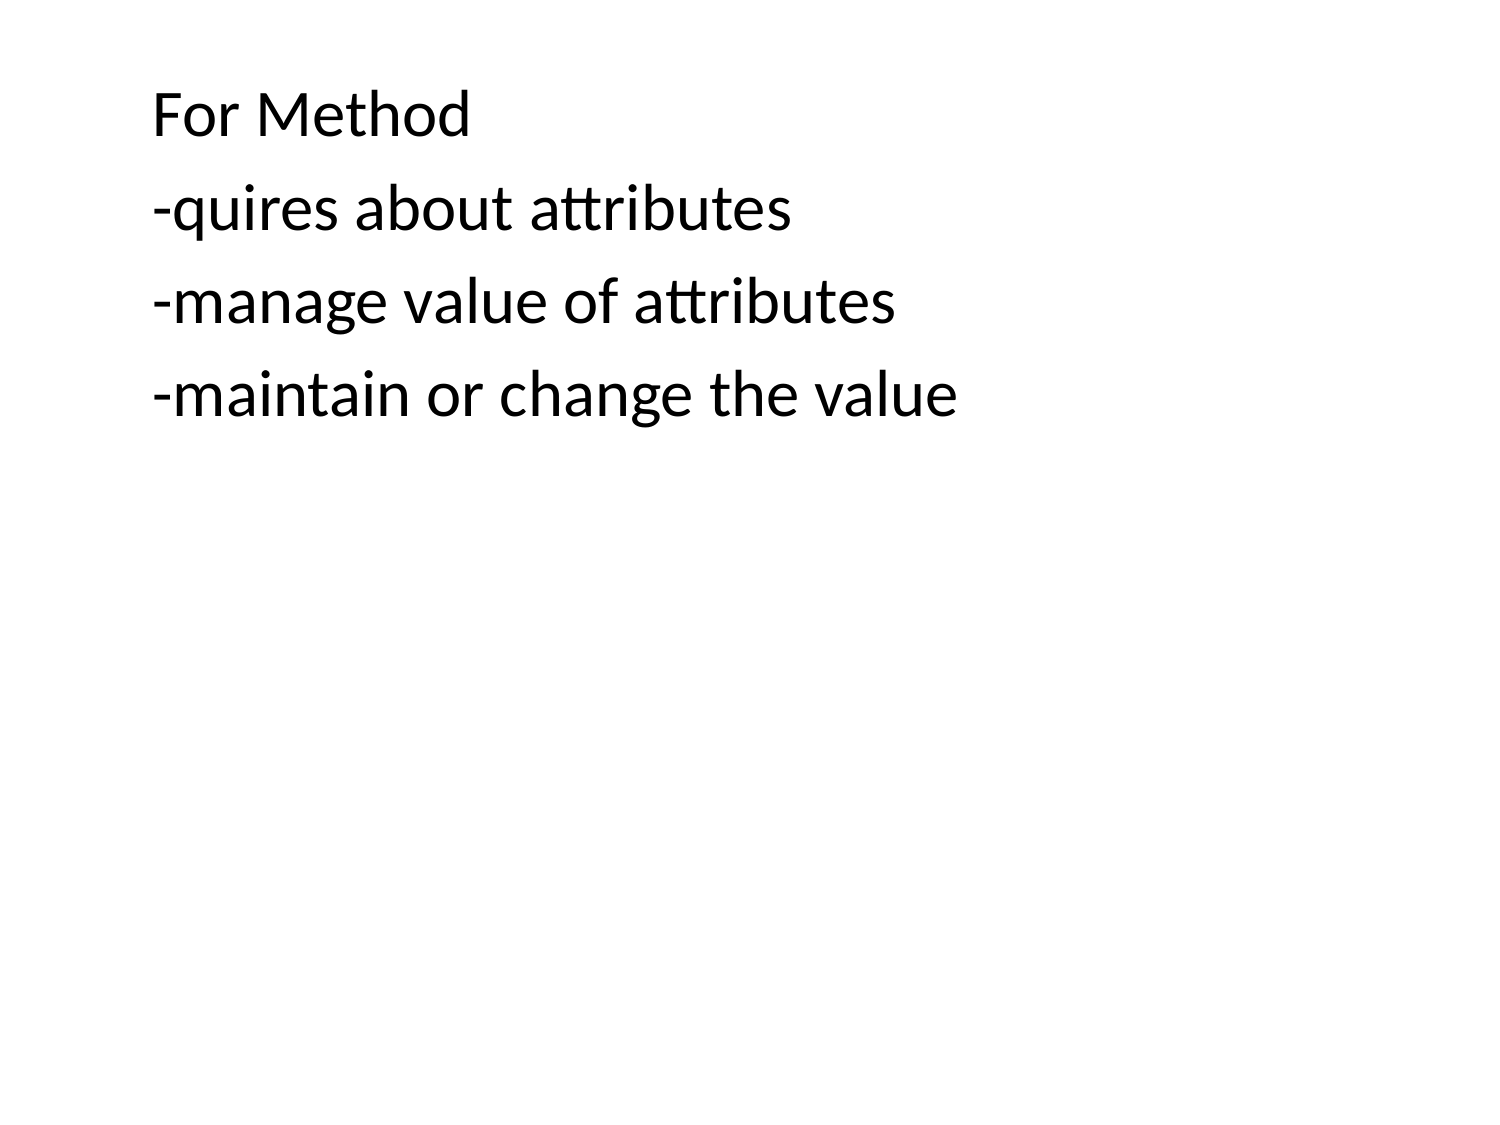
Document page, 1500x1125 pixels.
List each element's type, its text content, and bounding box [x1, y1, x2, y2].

subtitle For Method -quires about attributes -manage value of attributes -maintain or change the value [137, 62, 1375, 925]
